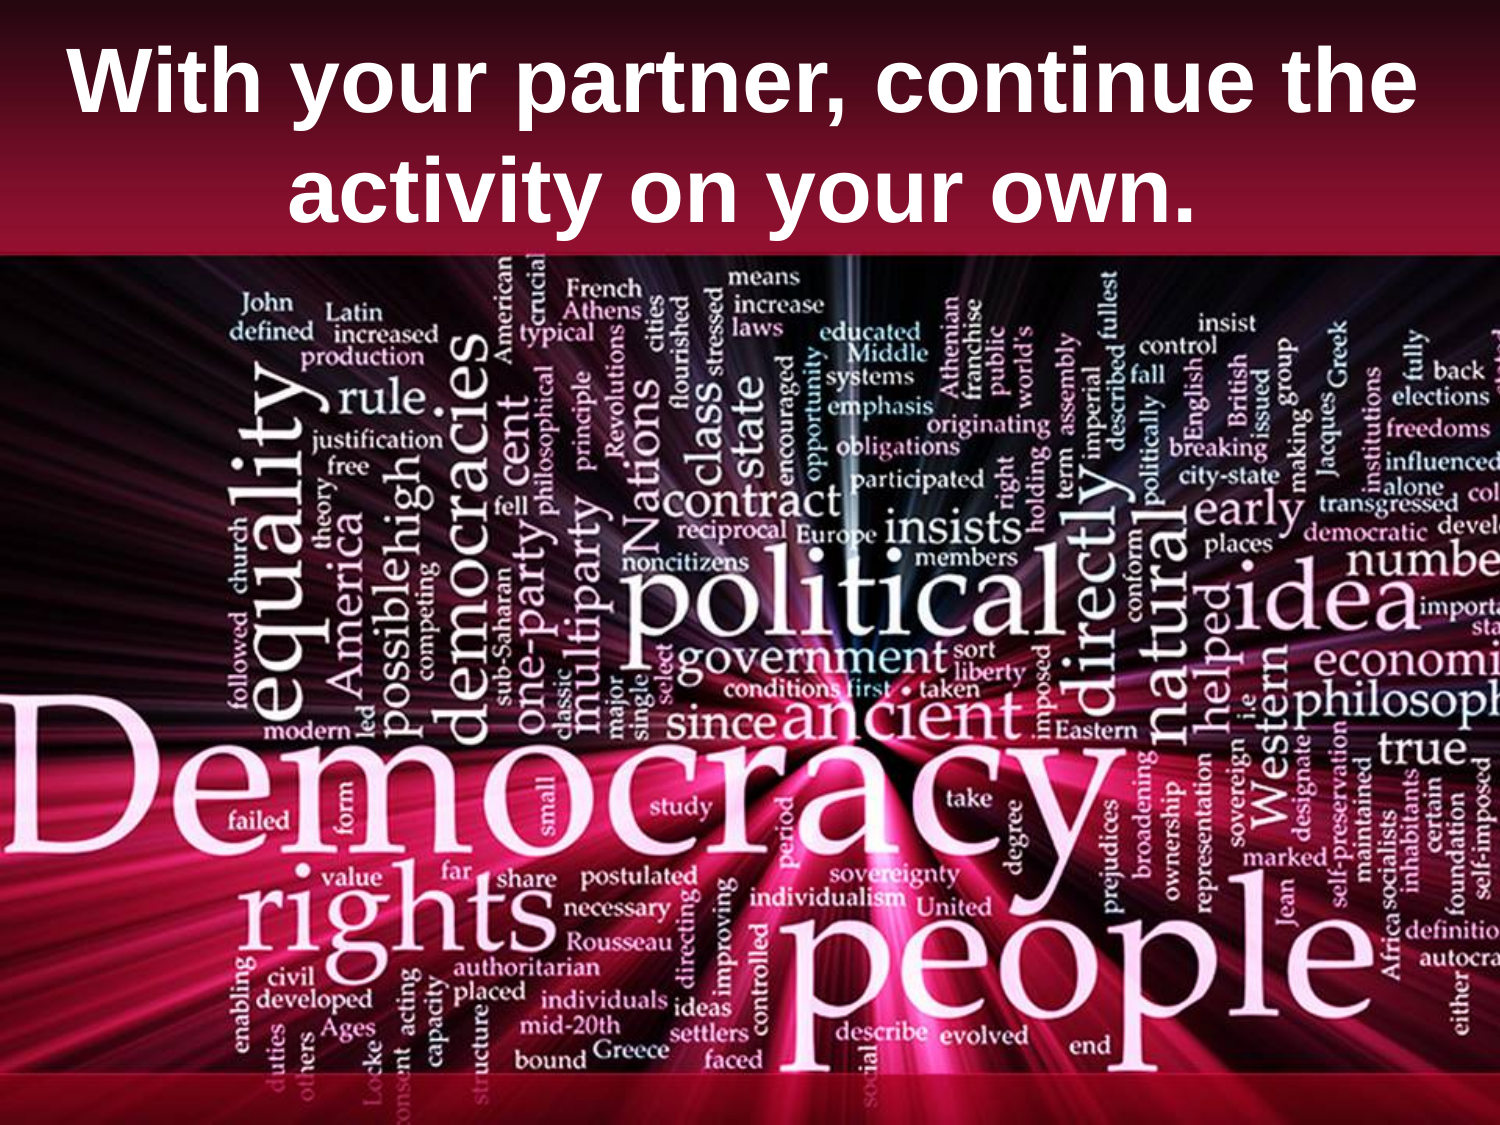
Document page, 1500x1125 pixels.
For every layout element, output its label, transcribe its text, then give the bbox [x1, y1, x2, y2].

title With your partner, continue the activity on your own. [24, 50, 1463, 213]
picture [0, 0, 1500, 1125]
